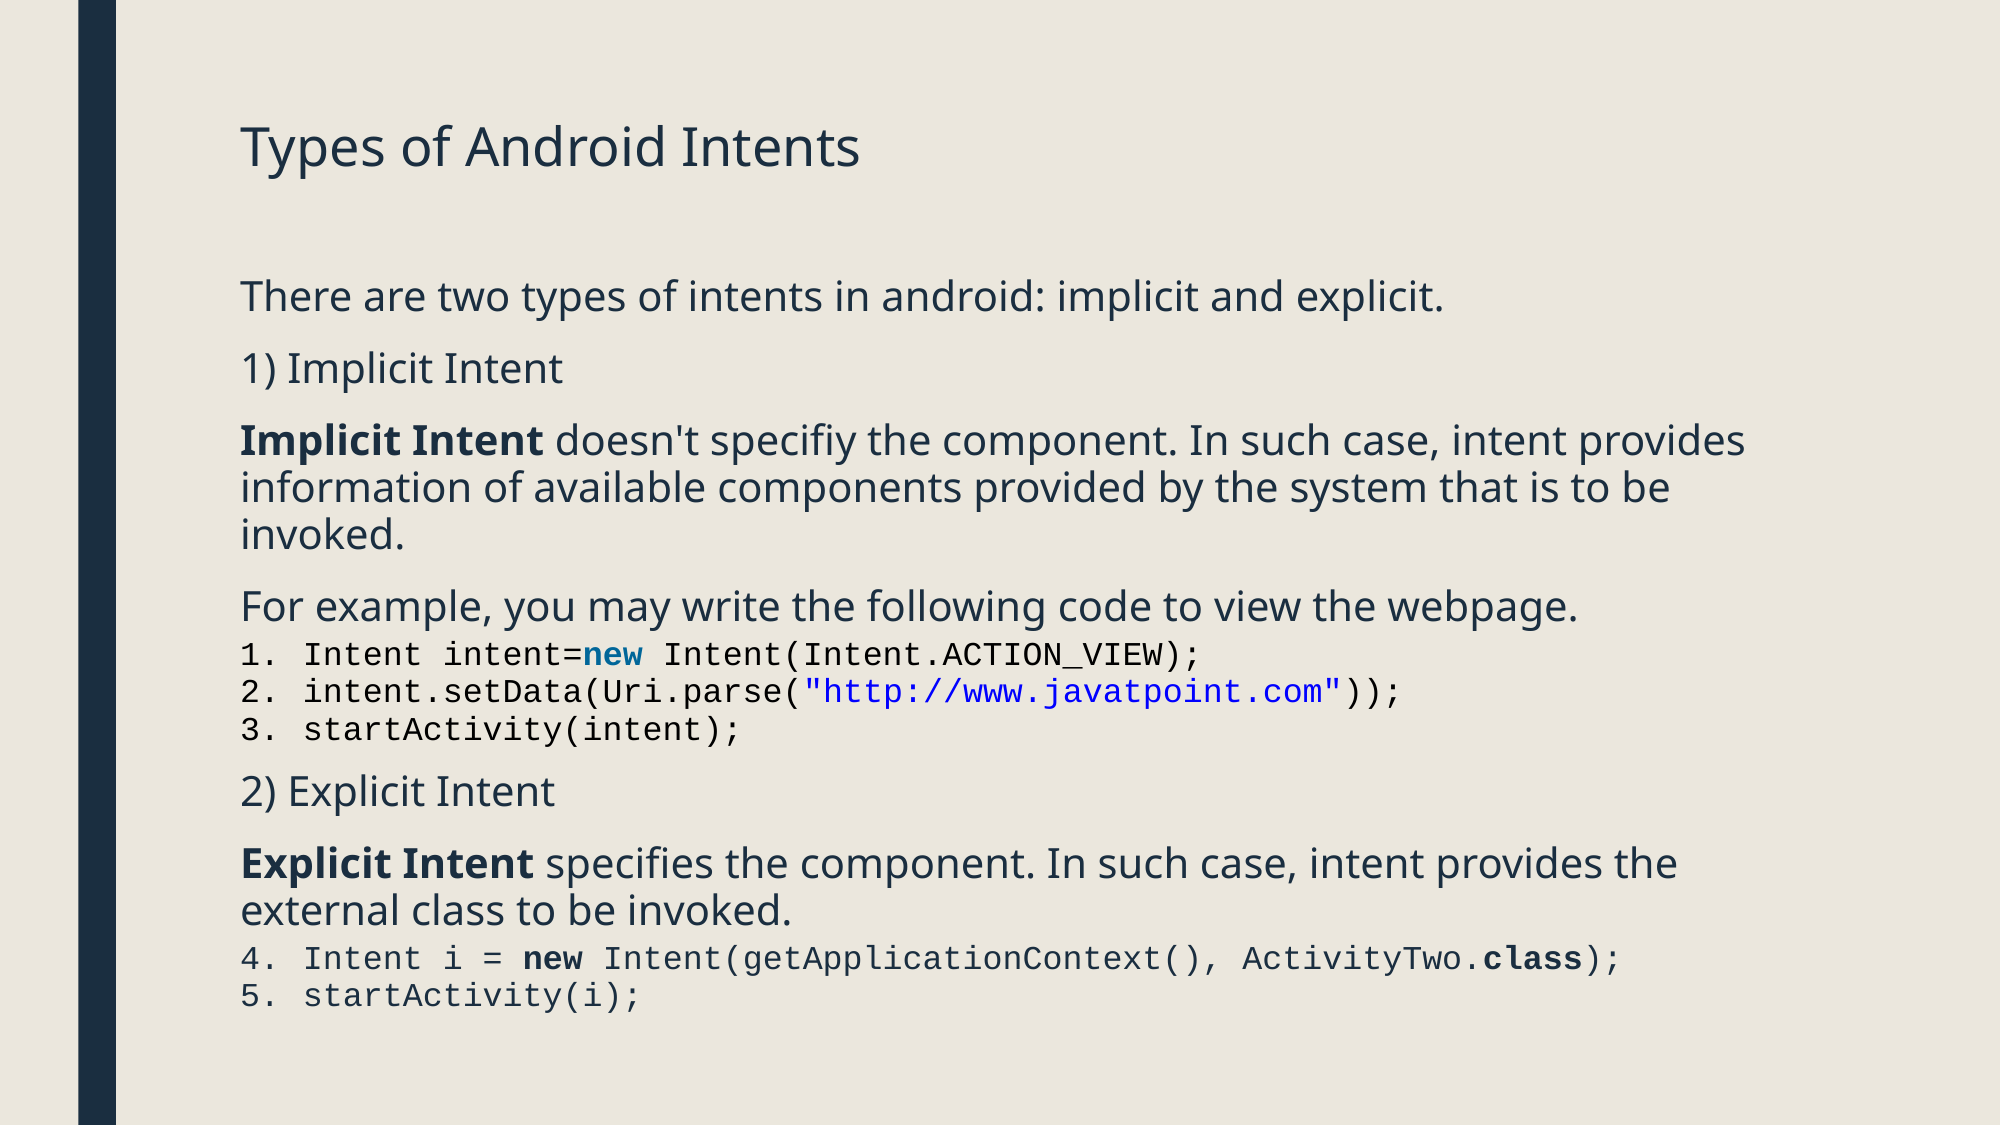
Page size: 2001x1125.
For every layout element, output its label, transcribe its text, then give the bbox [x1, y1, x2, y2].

list There are two types of intents in android: implicit and explicit. 1) Implicit Intent Implicit Intent doesn't specifiy the component. In such case, intent provides information of available components provided by the system that is to be invoked. For example, you may write the following code to view the webpage. Intent intent=new Intent(Intent.ACTION_VIEW); intent.setData(Uri.parse("http://www.javatpoint.com")); startActivity(intent); 2) Explicit Intent Explicit Intent specifies the component. In such case, intent provides the external class to be invoked. Intent i = new Intent(getApplicationContext(), ActivityTwo.class); startActivity(i); [225, 266, 1800, 1059]
title Types of Android Intents [225, 112, 1800, 251]
